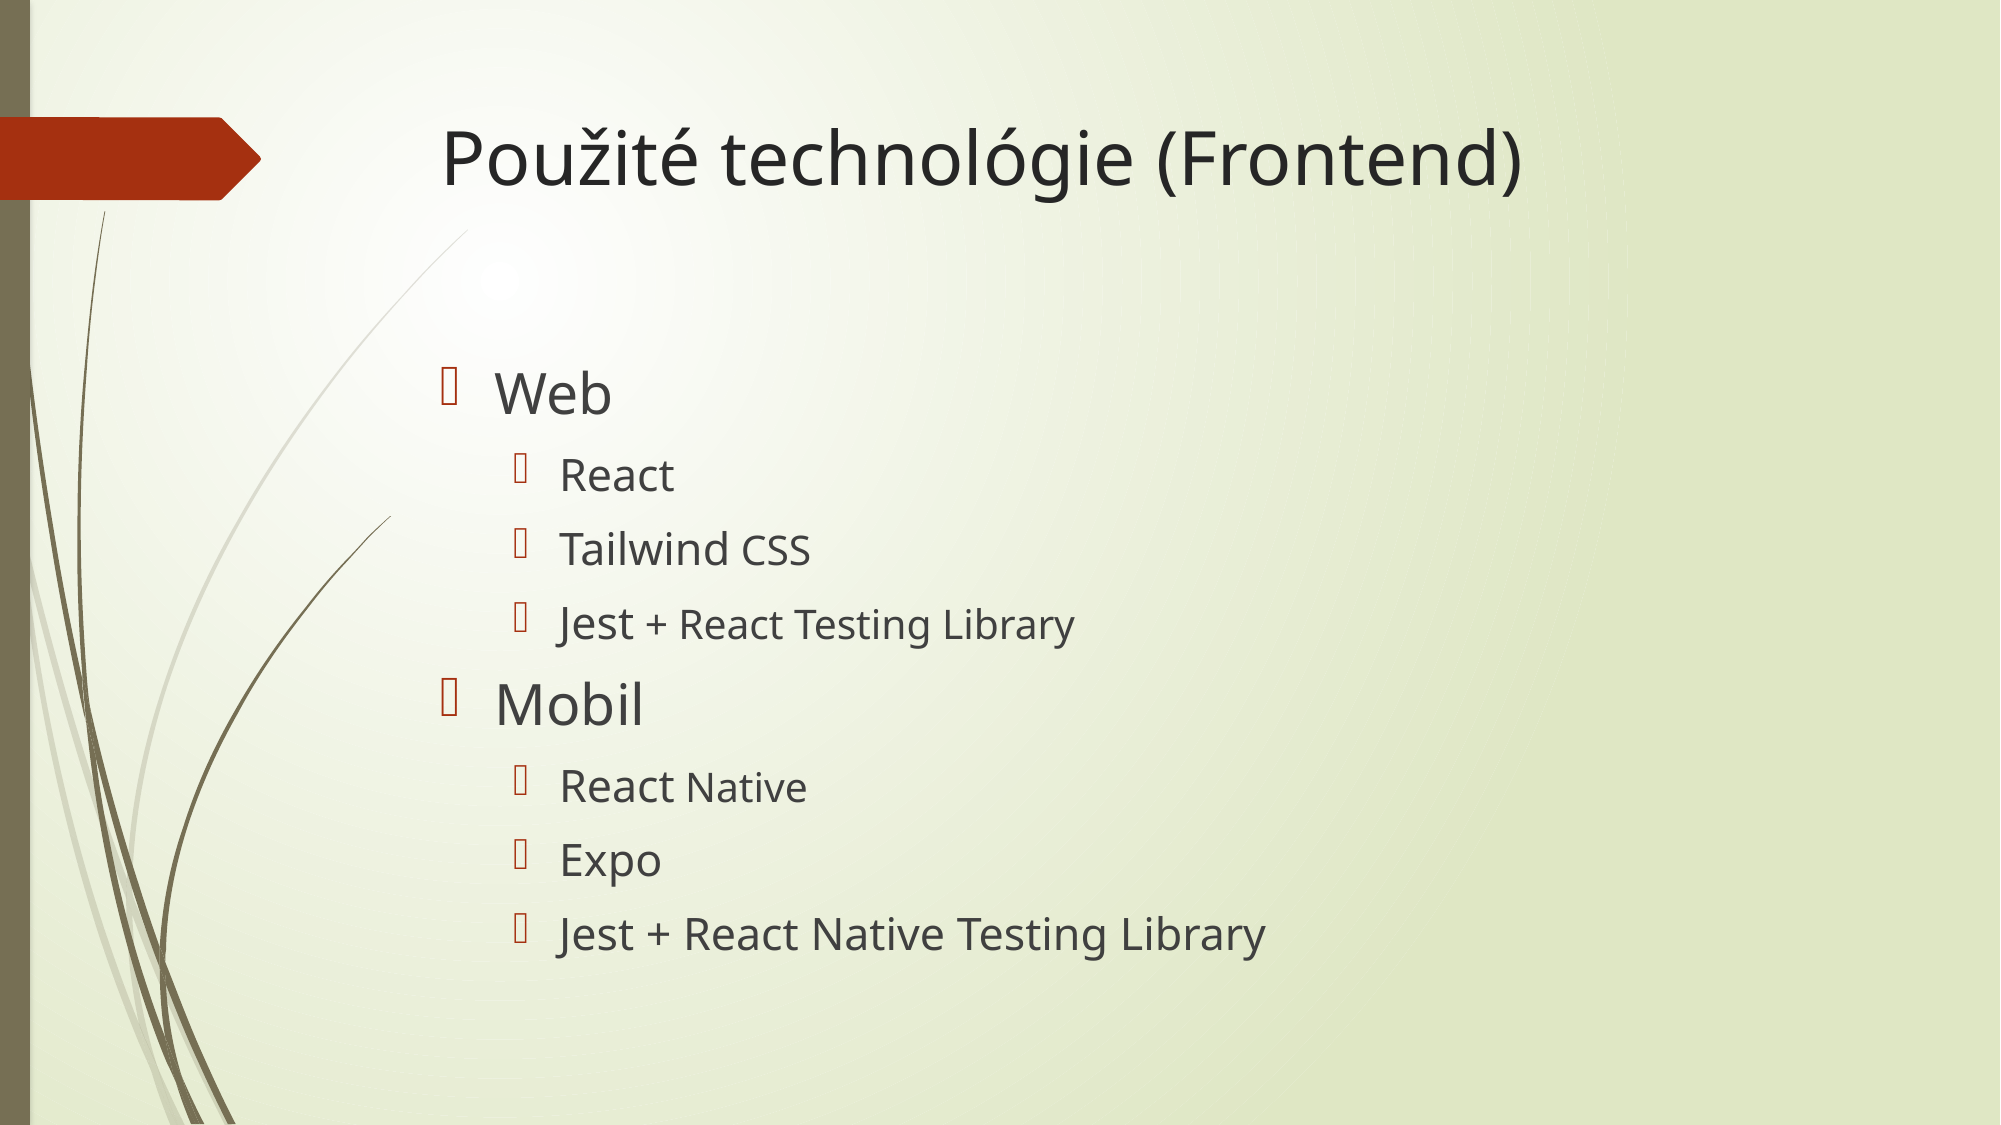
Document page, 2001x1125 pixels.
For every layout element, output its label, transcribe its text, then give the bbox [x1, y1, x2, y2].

title Použité technológie (Frontend) [425, 102, 1888, 313]
list Web React Tailwind CSS Jest + React Testing Library Mobil React Native Expo Jest + React Native Testing Library [424, 350, 1888, 970]
